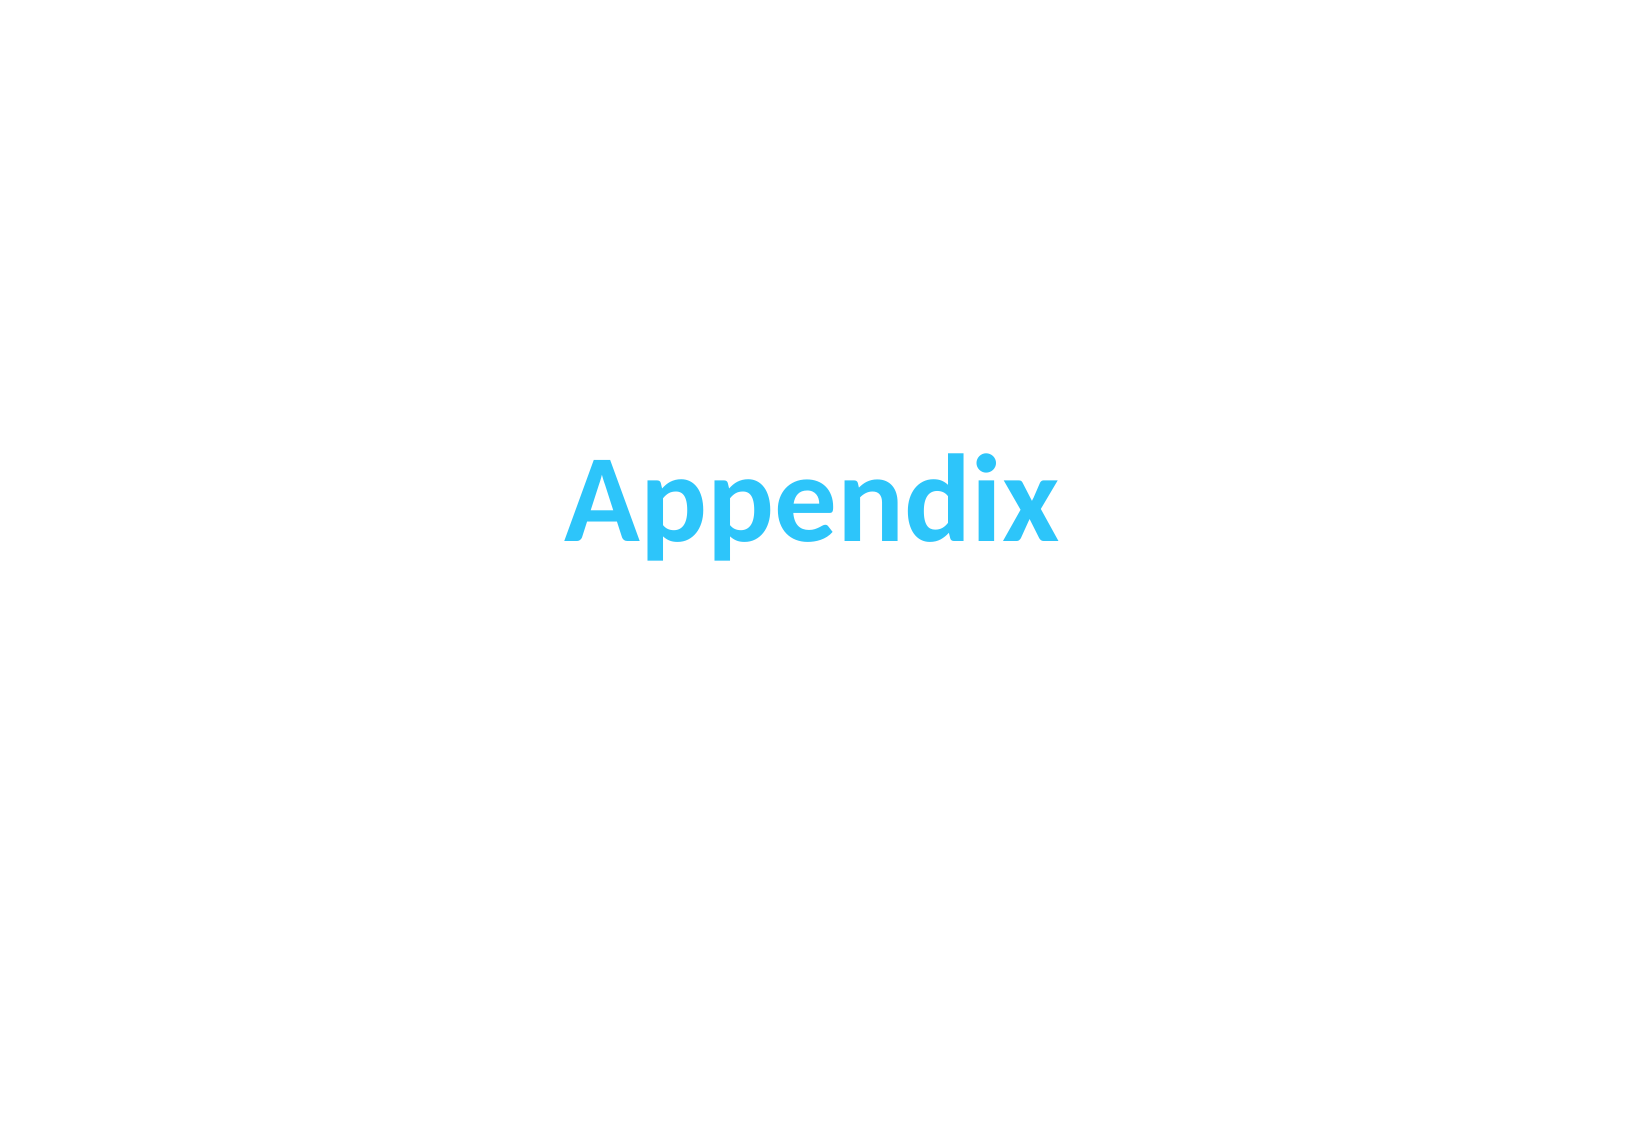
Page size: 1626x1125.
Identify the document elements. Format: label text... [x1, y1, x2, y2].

title Appendix [121, 184, 1504, 576]
